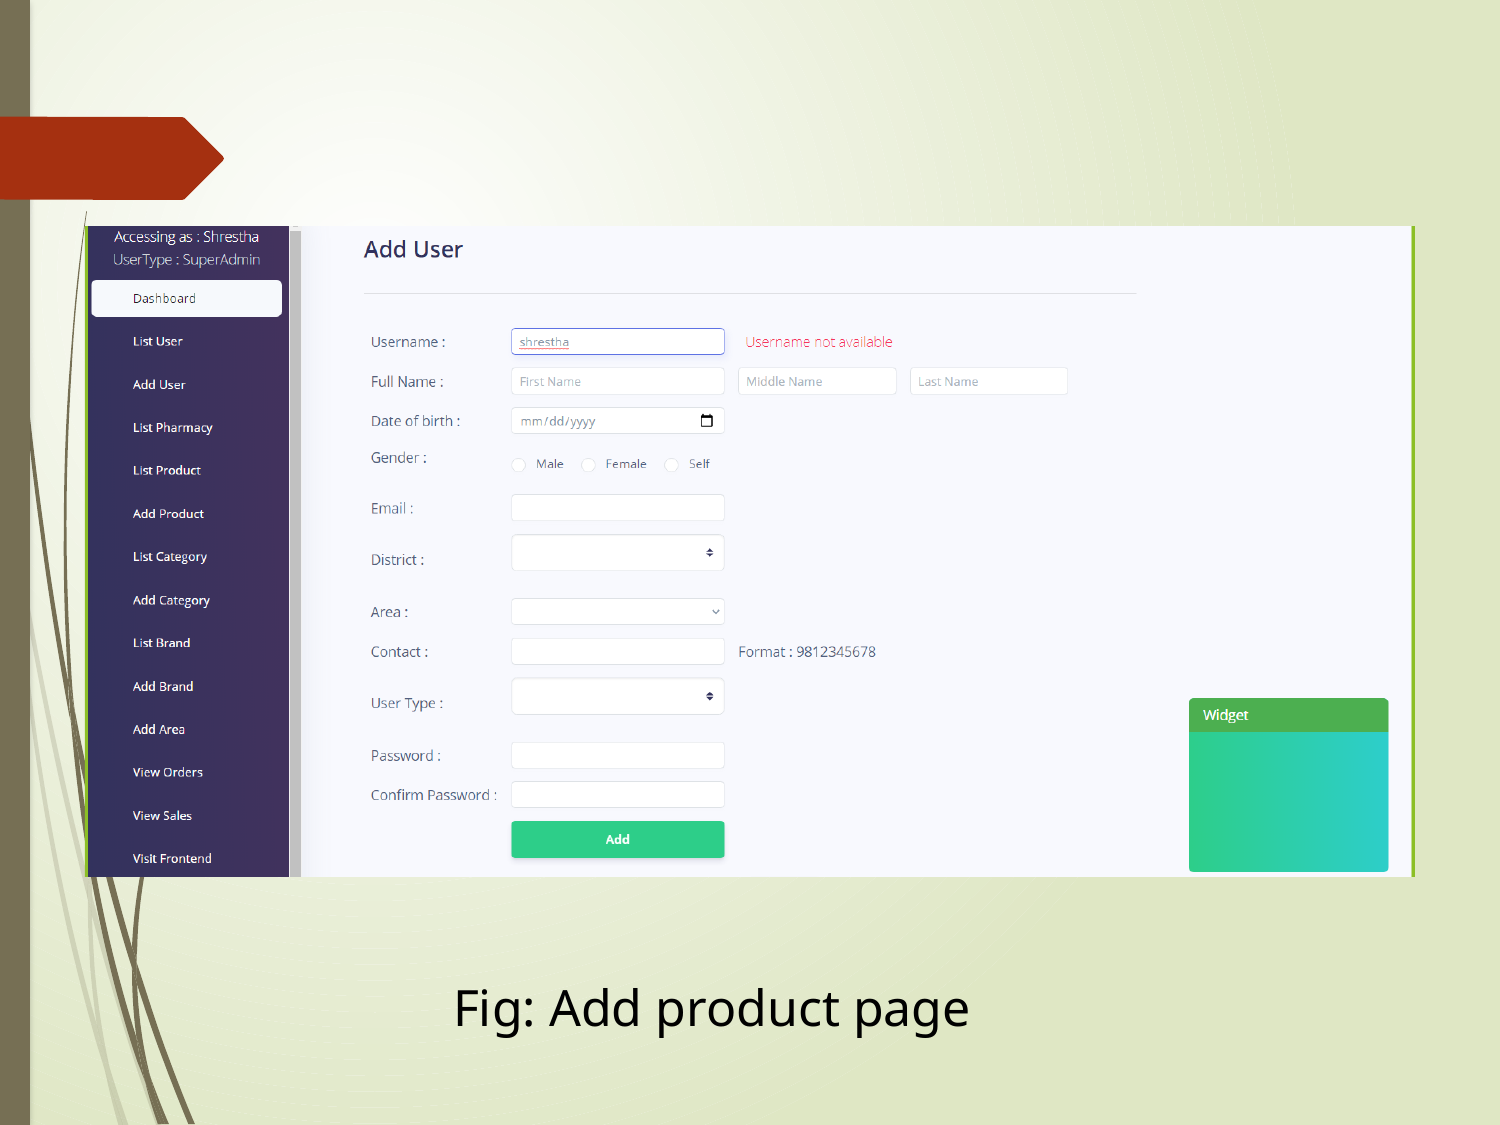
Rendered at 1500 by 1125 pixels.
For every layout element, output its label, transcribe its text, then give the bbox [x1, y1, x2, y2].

picture [84, 225, 1416, 877]
text_box Fig: Add product page [424, 961, 1014, 1051]
